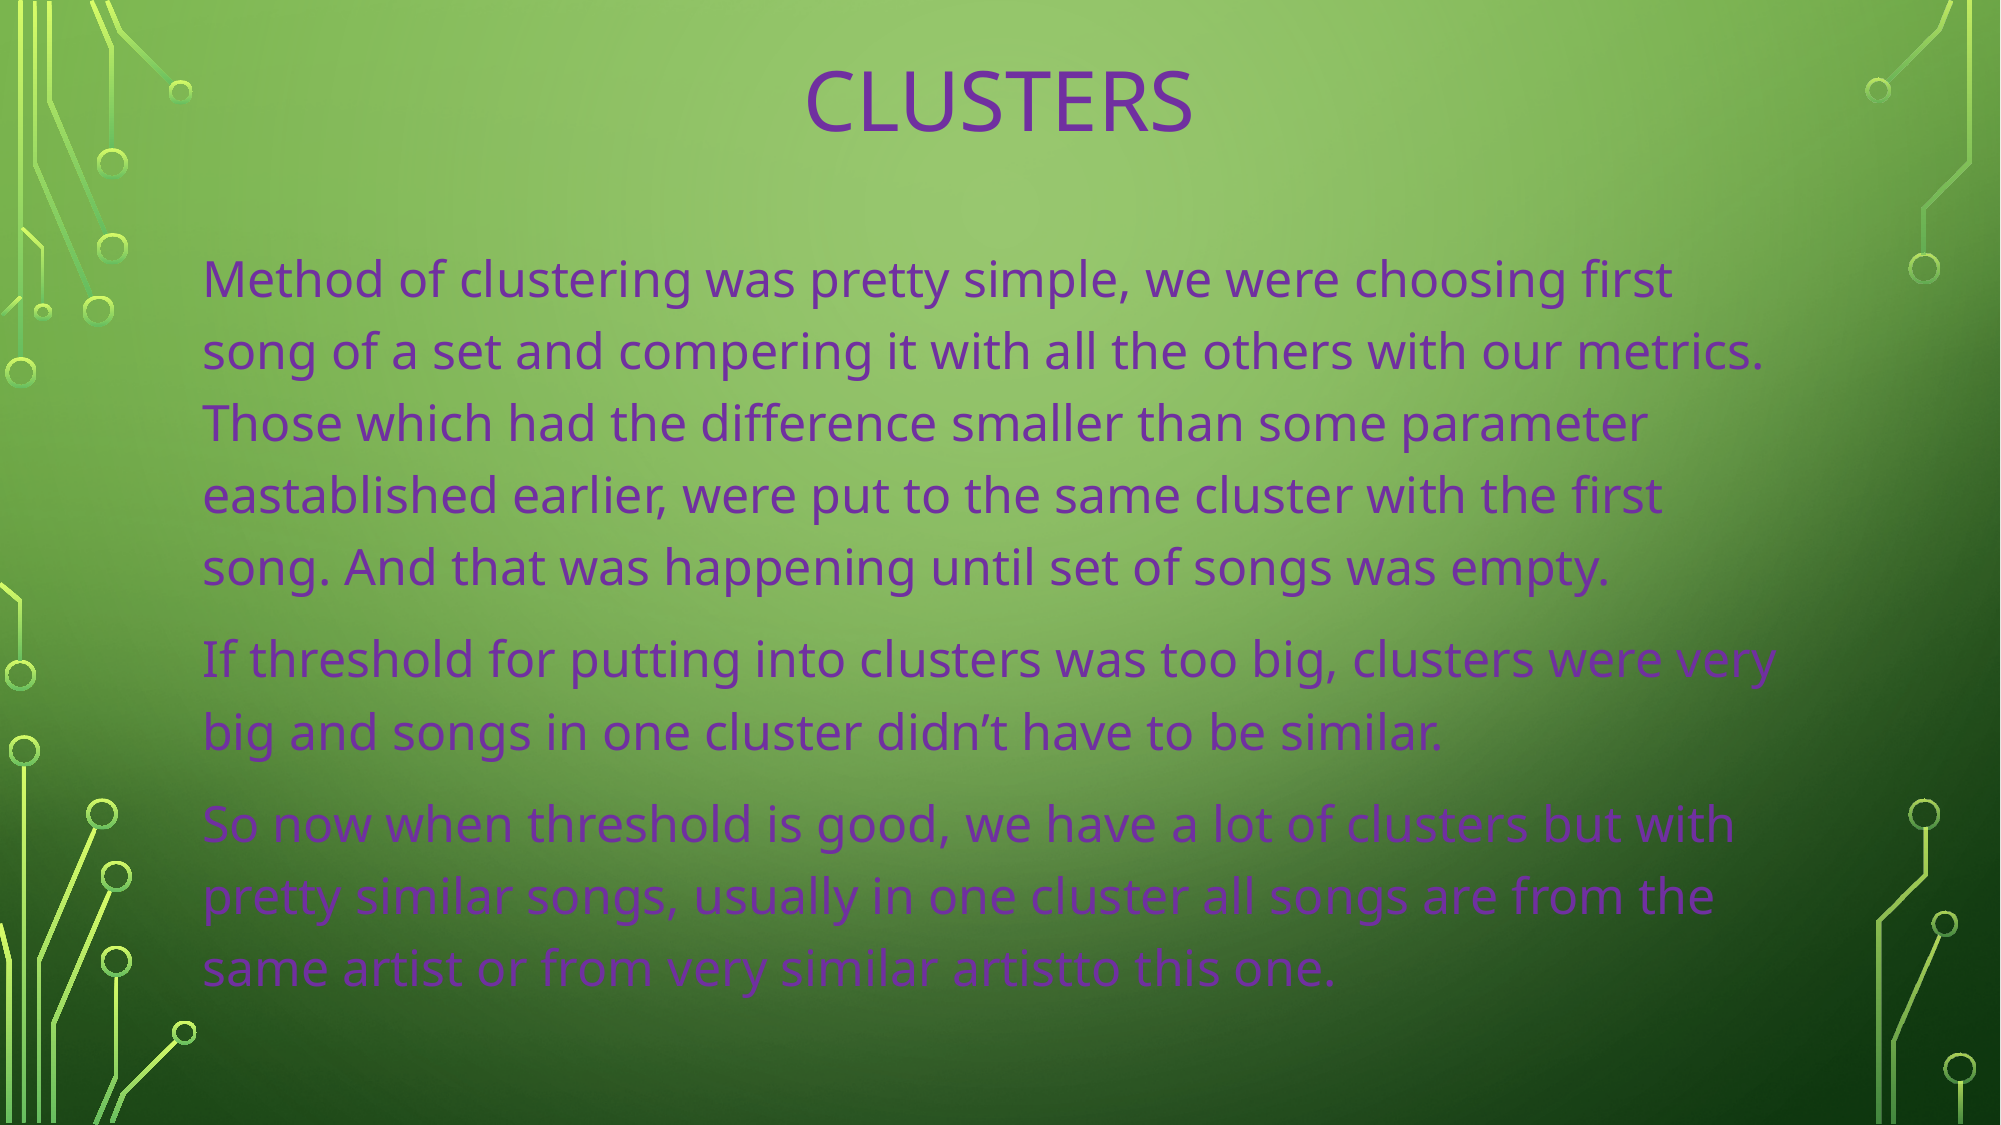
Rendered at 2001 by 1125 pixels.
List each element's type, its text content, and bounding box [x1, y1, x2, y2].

title Clusters [187, 19, 1813, 190]
list Method of clustering was pretty simple, we were choosing first song of a set and compering it with all the others with our metrics. Those which had the difference smaller than some parameter eastablished earlier, were put to the same cluster with the first song. And that was happening until set of songs was empty. If threshold for putting into clusters was too big, clusters were very big and songs in one cluster didn’t have to be similar. So now when threshold is good, we have a lot of clusters but with pretty similar songs, usually in one cluster all songs are from the same artist or from very similar artistto this one. [187, 227, 1813, 1049]
